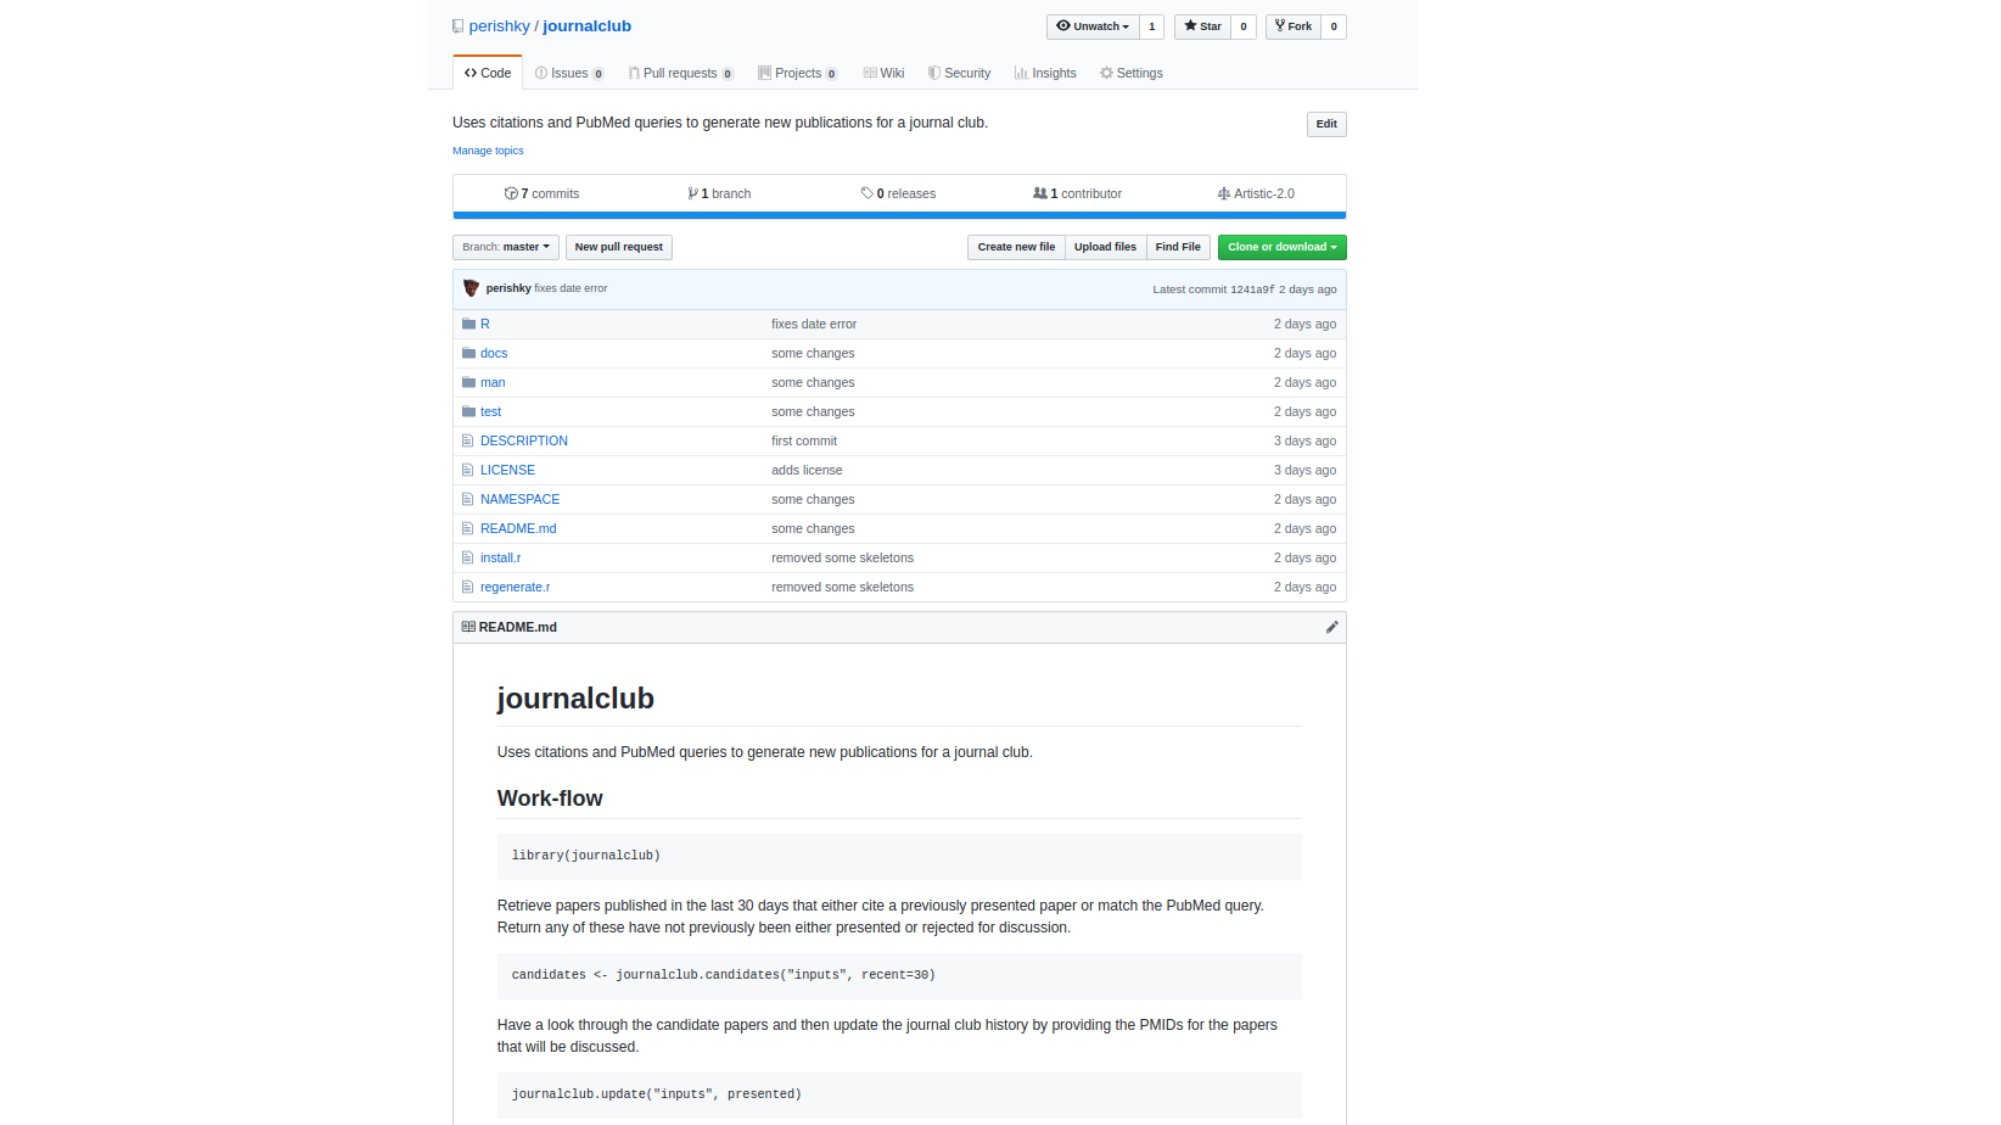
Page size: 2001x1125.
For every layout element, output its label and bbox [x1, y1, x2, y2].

picture [428, 0, 1419, 1125]
